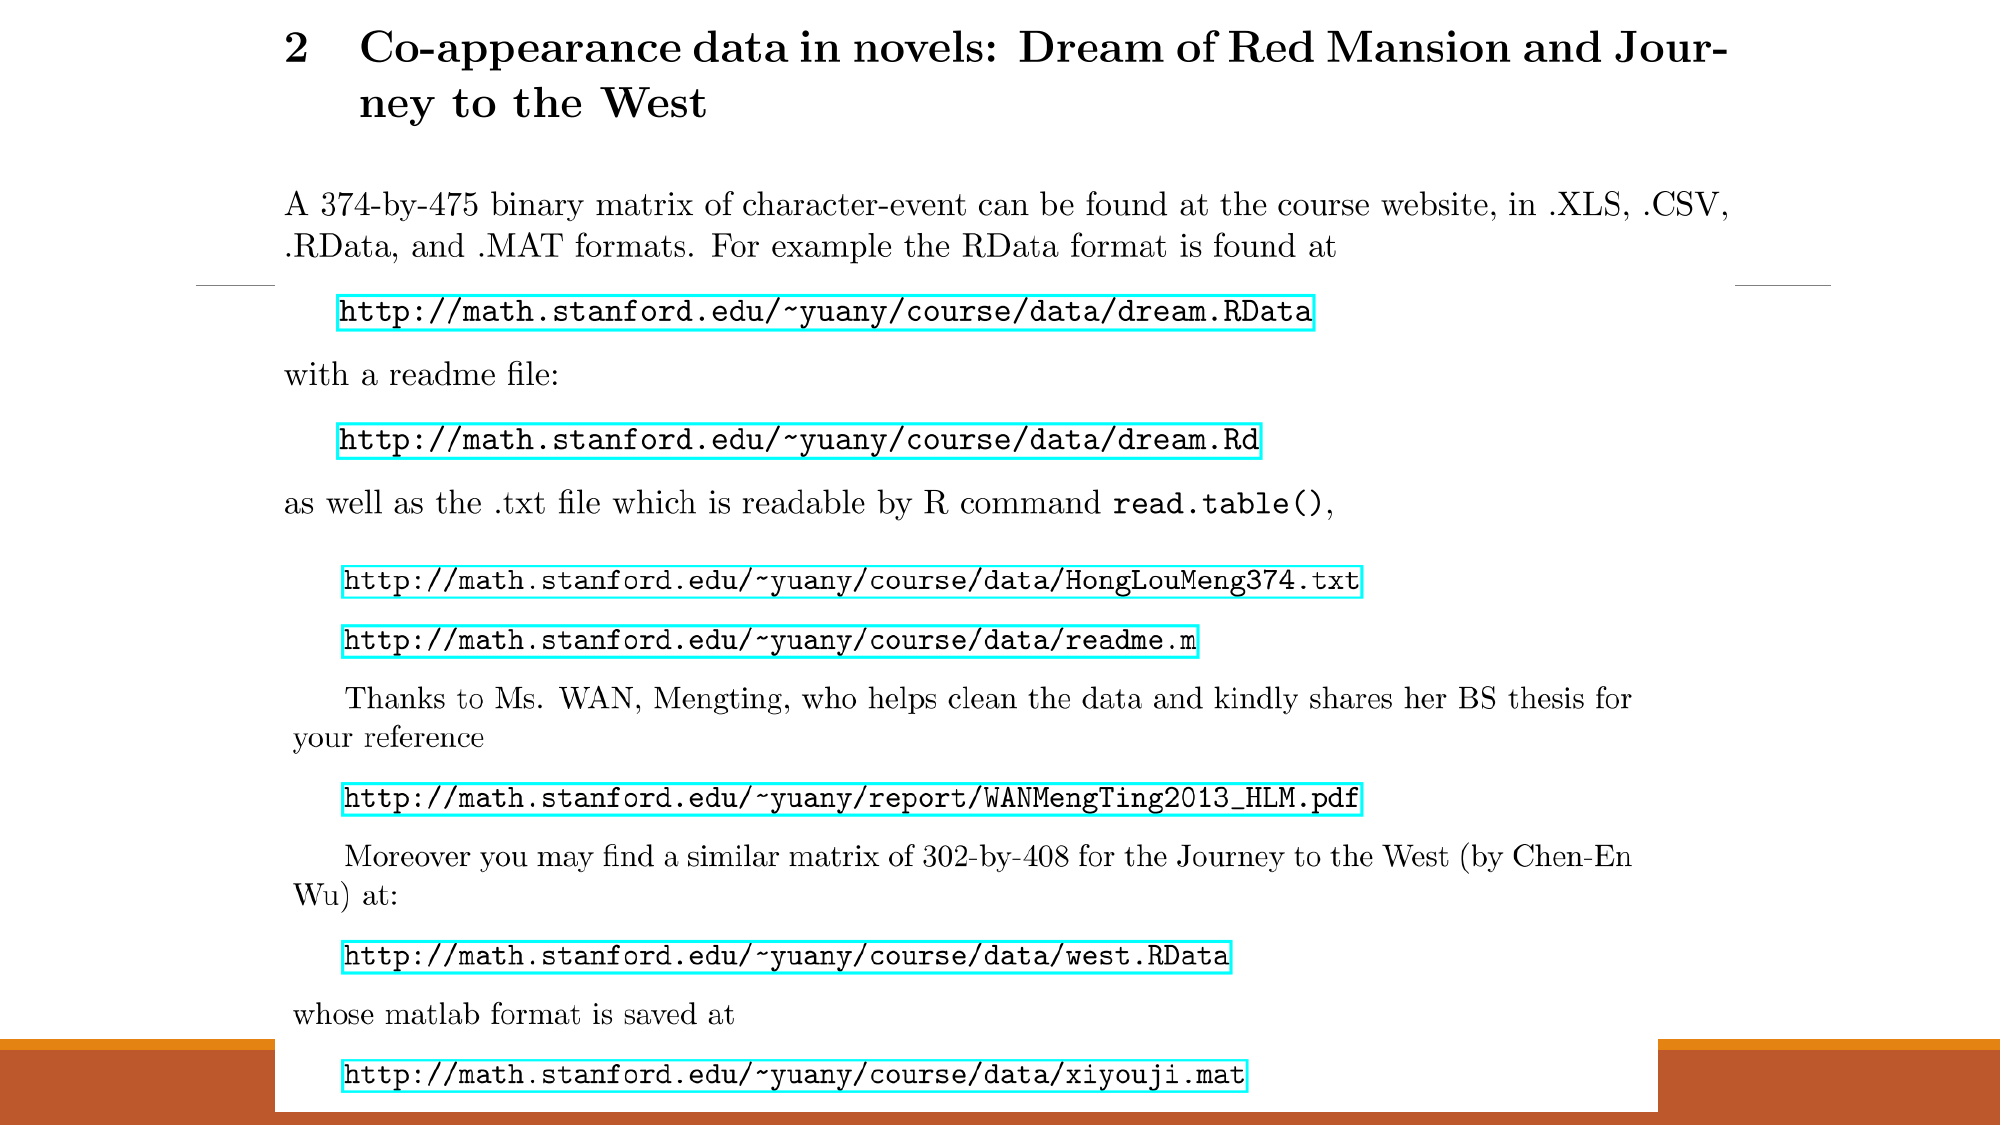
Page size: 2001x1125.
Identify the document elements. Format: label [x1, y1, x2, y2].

picture [274, 544, 1659, 1112]
list [274, 23, 1736, 546]
